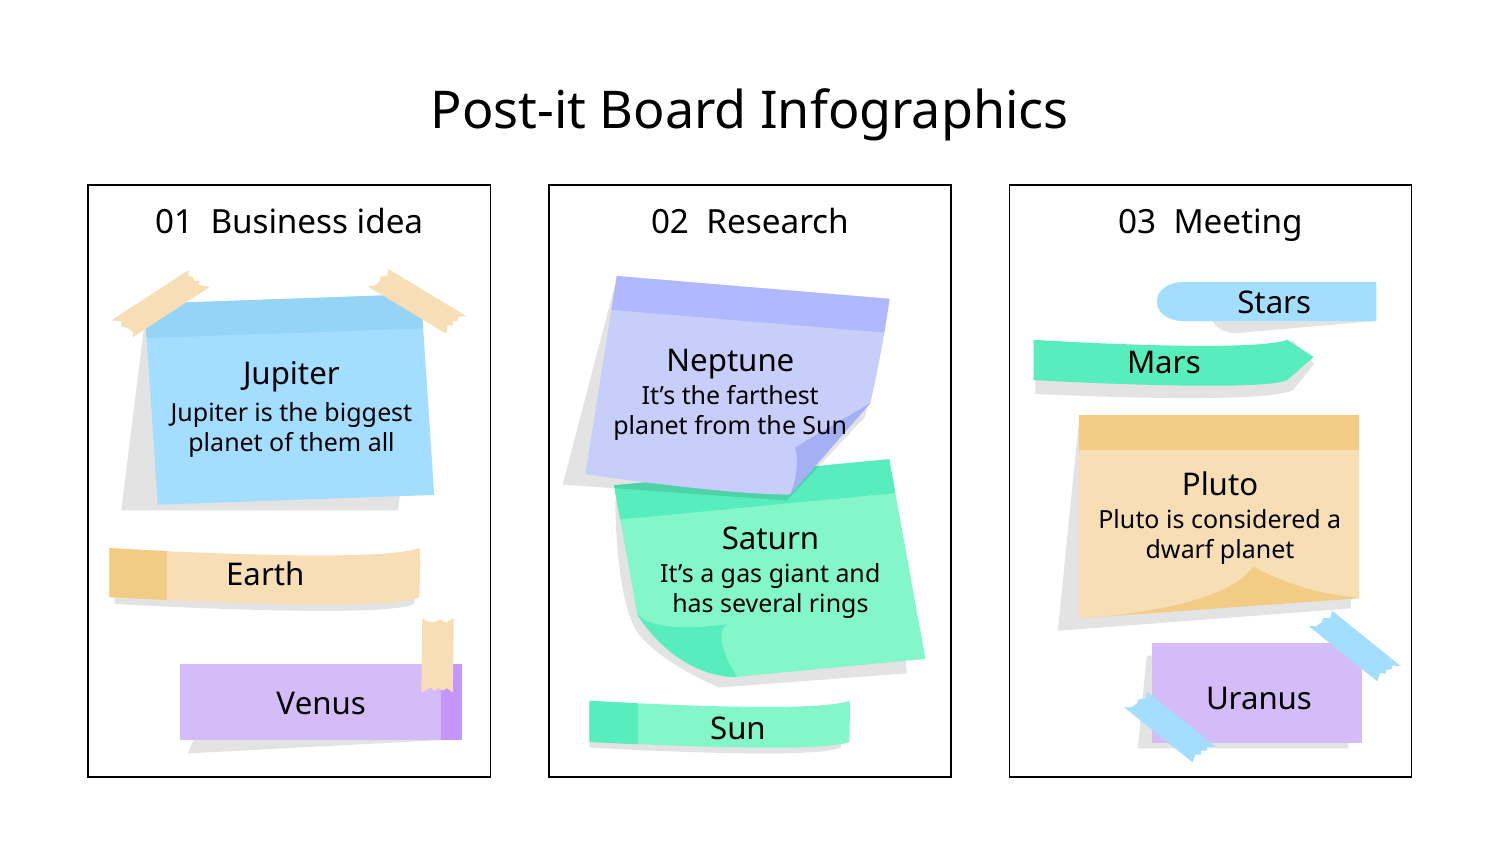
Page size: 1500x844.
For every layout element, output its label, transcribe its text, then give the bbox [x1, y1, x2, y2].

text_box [1057, 414, 1360, 632]
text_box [562, 275, 890, 501]
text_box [109, 547, 422, 612]
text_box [589, 700, 851, 754]
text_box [613, 458, 926, 688]
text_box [111, 268, 467, 511]
text_box Post-it Board Infographics [116, 74, 1384, 141]
text_box 02 Research [548, 184, 952, 262]
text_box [1033, 339, 1315, 399]
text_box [1123, 610, 1401, 763]
text_box 03 Meeting [1009, 184, 1412, 262]
text_box 01 Business idea [88, 184, 491, 262]
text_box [1156, 281, 1377, 334]
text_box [179, 617, 463, 754]
